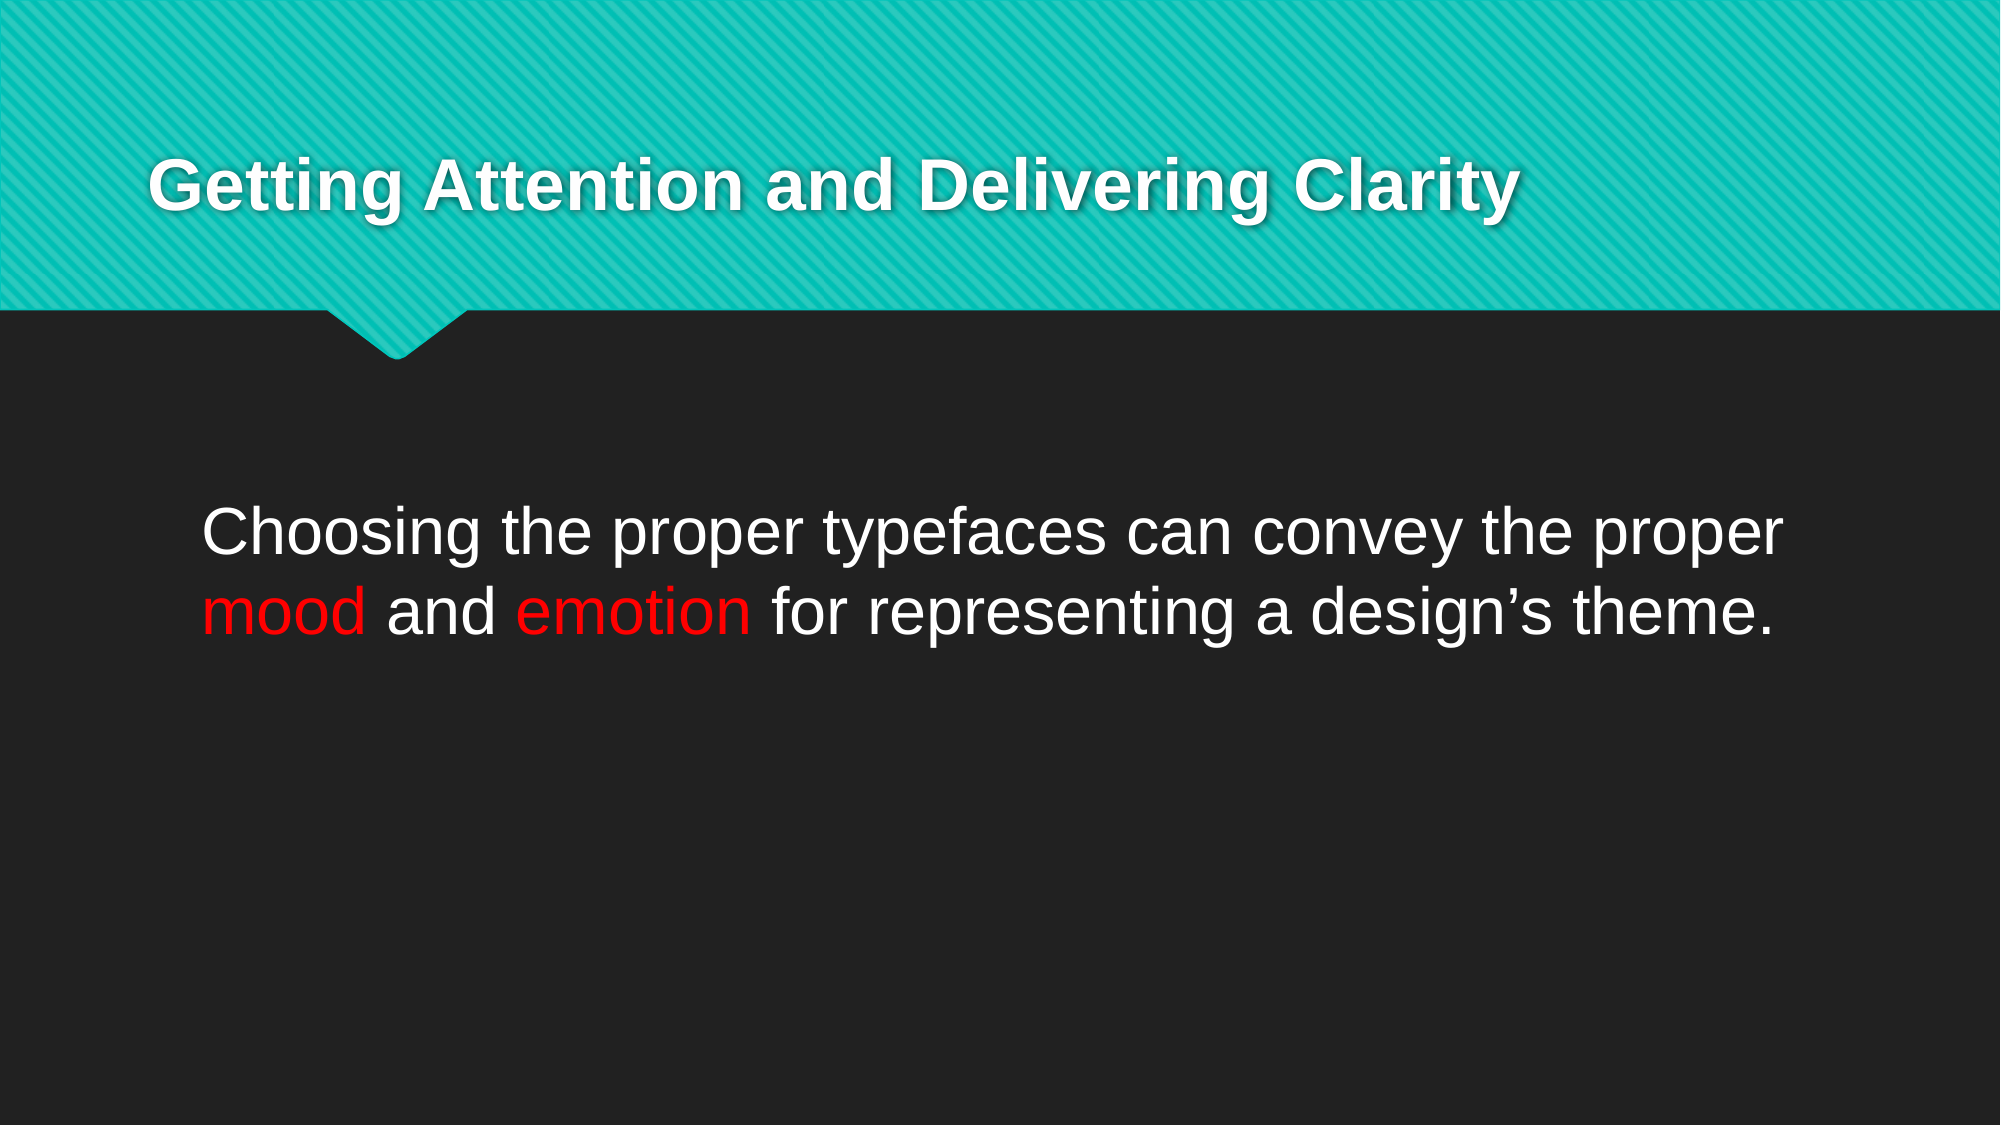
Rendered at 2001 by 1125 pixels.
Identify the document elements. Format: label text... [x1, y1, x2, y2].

text_box Choosing the proper typefaces can convey the proper mood and emotion for representing a design’s theme. [186, 480, 1803, 655]
title Getting Attention and Delivering Clarity [132, 73, 1868, 233]
